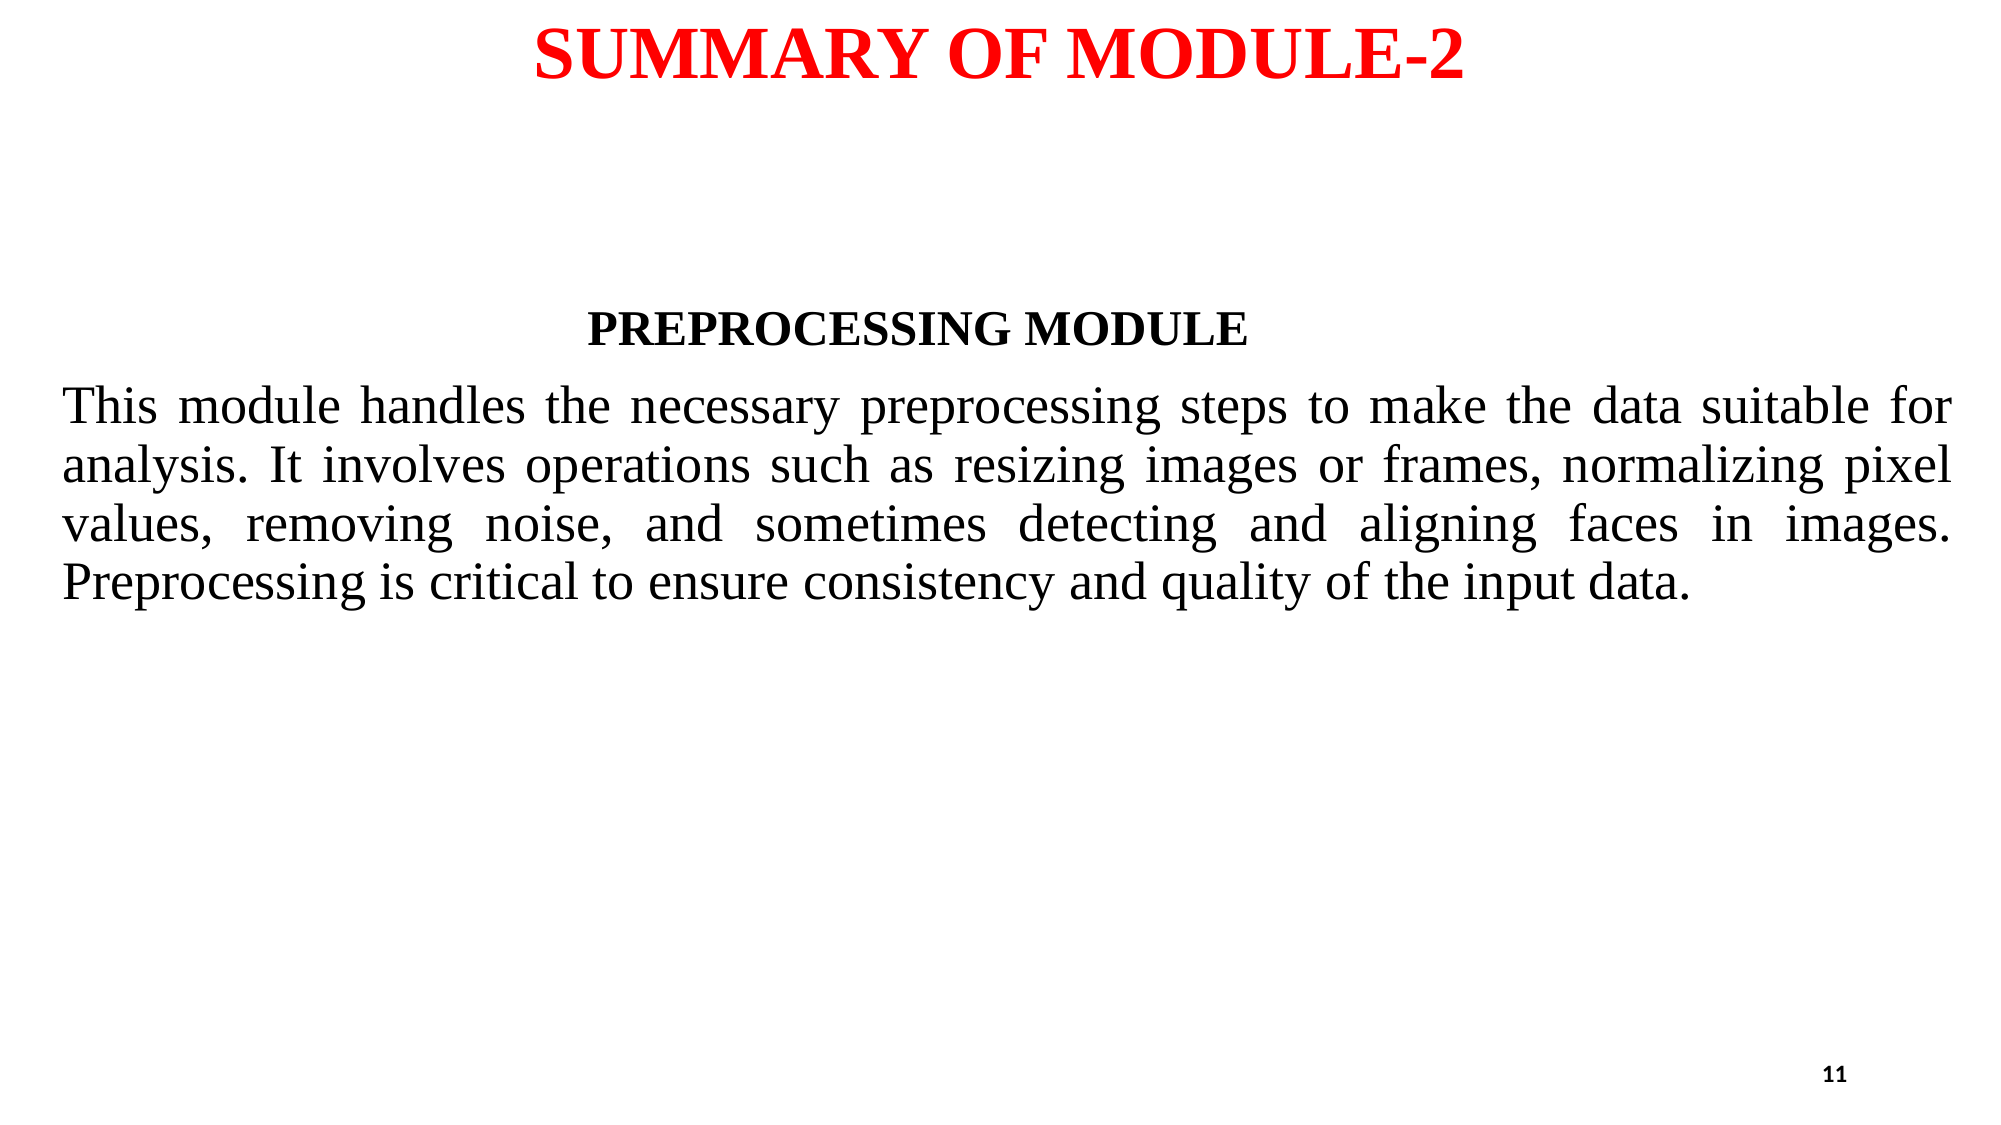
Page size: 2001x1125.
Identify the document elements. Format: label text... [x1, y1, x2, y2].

slide_number 11 [1412, 1042, 1863, 1103]
title SUMMARY OF MODULE-2 [0, 0, 2000, 111]
list PREPROCESSING MODULE This module handles the necessary preprocessing steps to make the data suitable for analysis. It involves operations such as resizing images or frames, normalizing pixel values, removing noise, and sometimes detecting and aligning faces in images. Preprocessing is critical to ensure consistency and quality of the input data. [47, 294, 1970, 1009]
